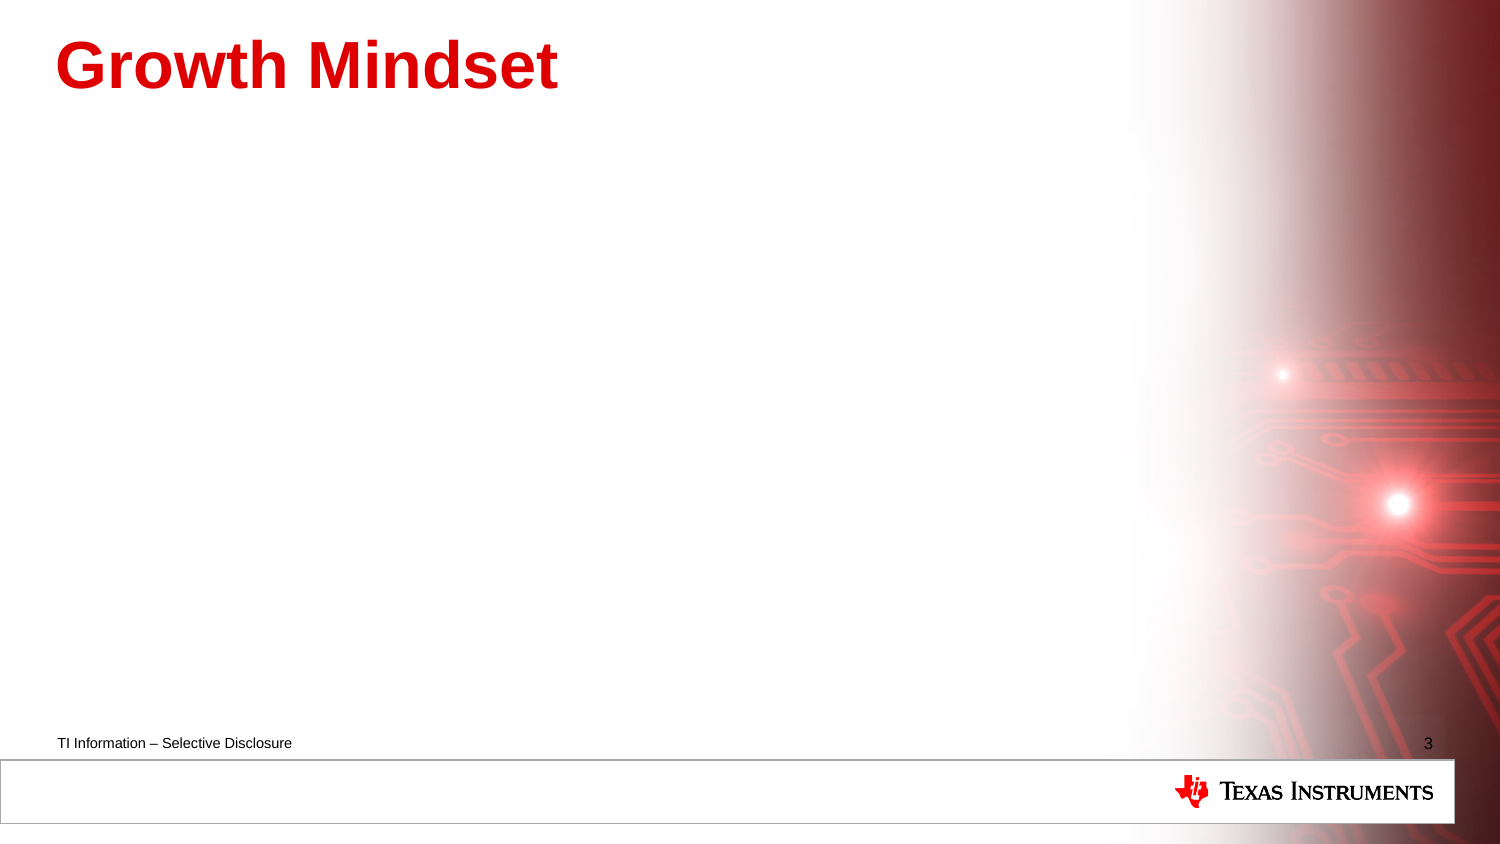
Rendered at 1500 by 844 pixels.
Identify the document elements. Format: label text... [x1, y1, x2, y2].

picture [0, 0, 1500, 844]
slide_number 3 [1100, 723, 1451, 750]
title Growth Mindset [37, 17, 1426, 119]
picture [1175, 775, 1433, 808]
